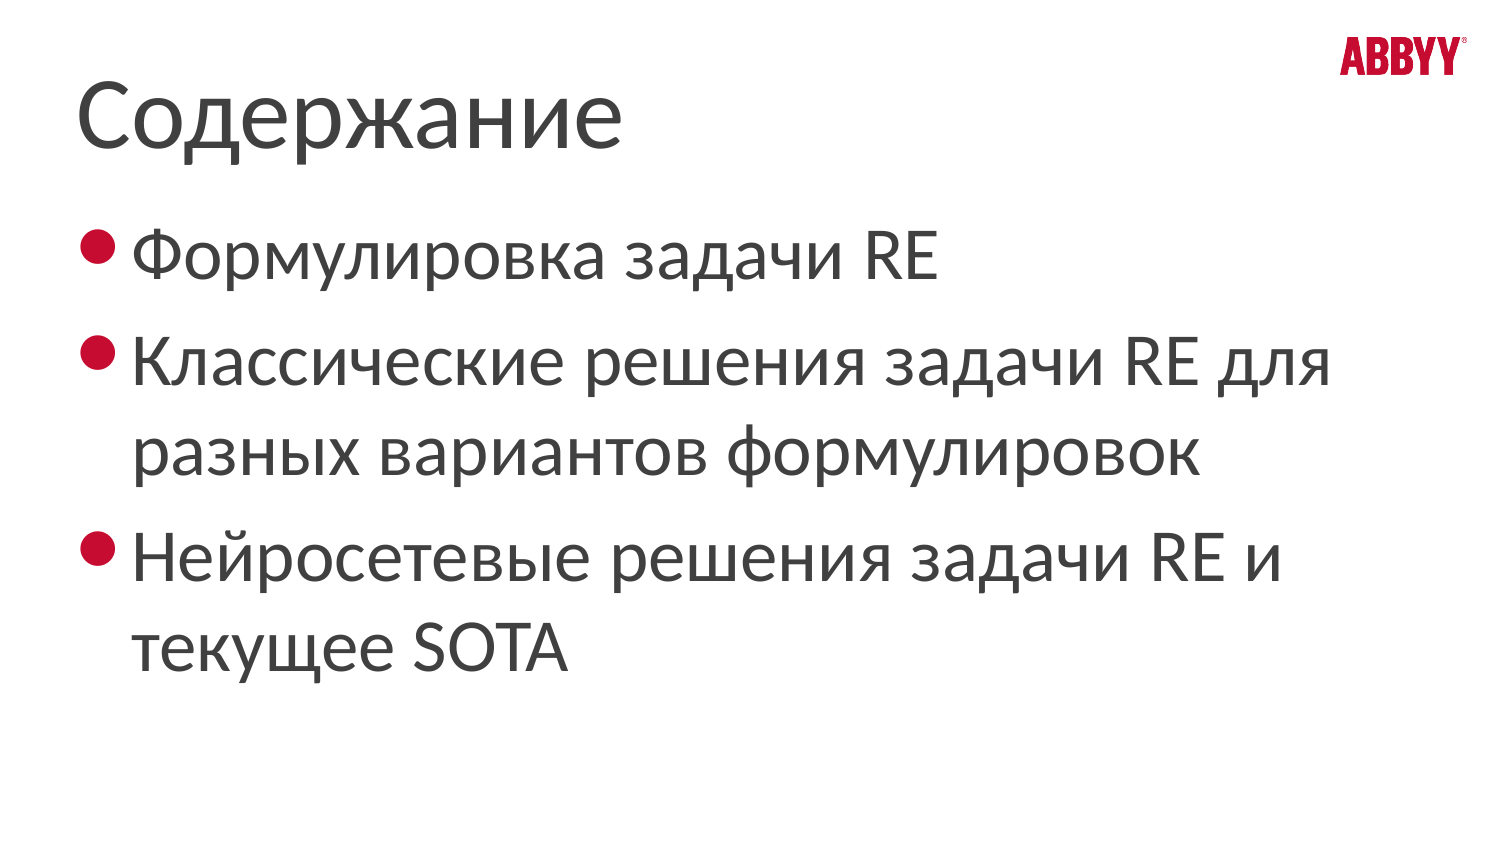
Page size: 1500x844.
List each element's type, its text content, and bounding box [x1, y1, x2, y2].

title Содержание [76, 45, 1294, 192]
picture [1340, 37, 1467, 75]
list Формулировка задачи RE Классические решения задачи RE для разных вариантов формулировок Нейросетевые решения задачи RE и текущее SOTA [75, 196, 1424, 794]
